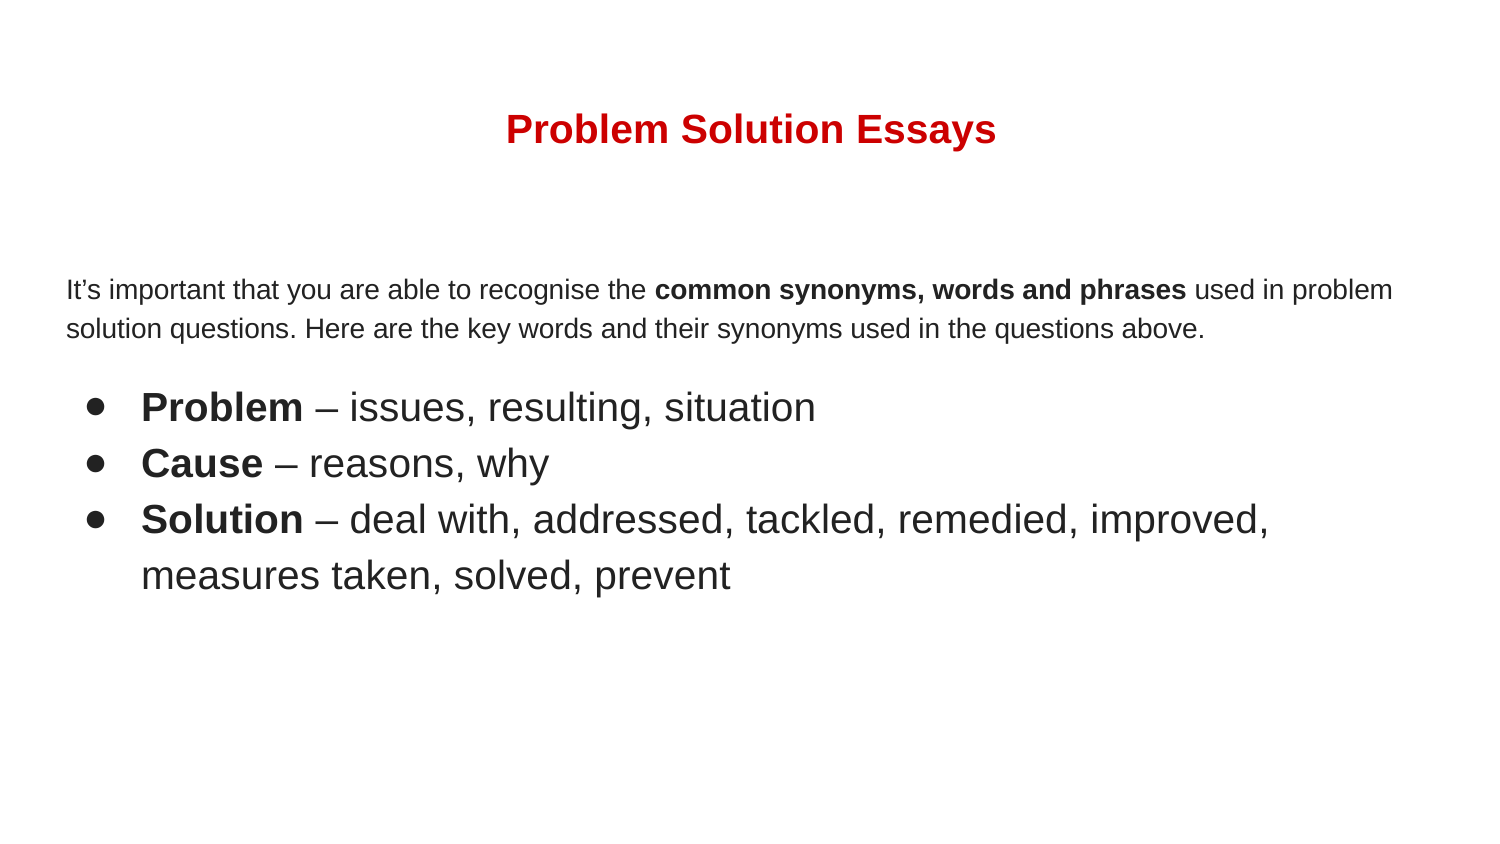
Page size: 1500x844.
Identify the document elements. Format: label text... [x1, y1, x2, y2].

title Problem Solution Essays [51, 72, 1449, 167]
list It’s important that you are able to recognise the common synonyms, words and phrases used in problem solution questions. Here are the key words and their synonyms used in the questions above. Problem – issues, resulting, situation Cause – reasons, why Solution – deal with, addressed, tackled, remedied, improved, measures taken, solved, prevent [51, 189, 1449, 750]
